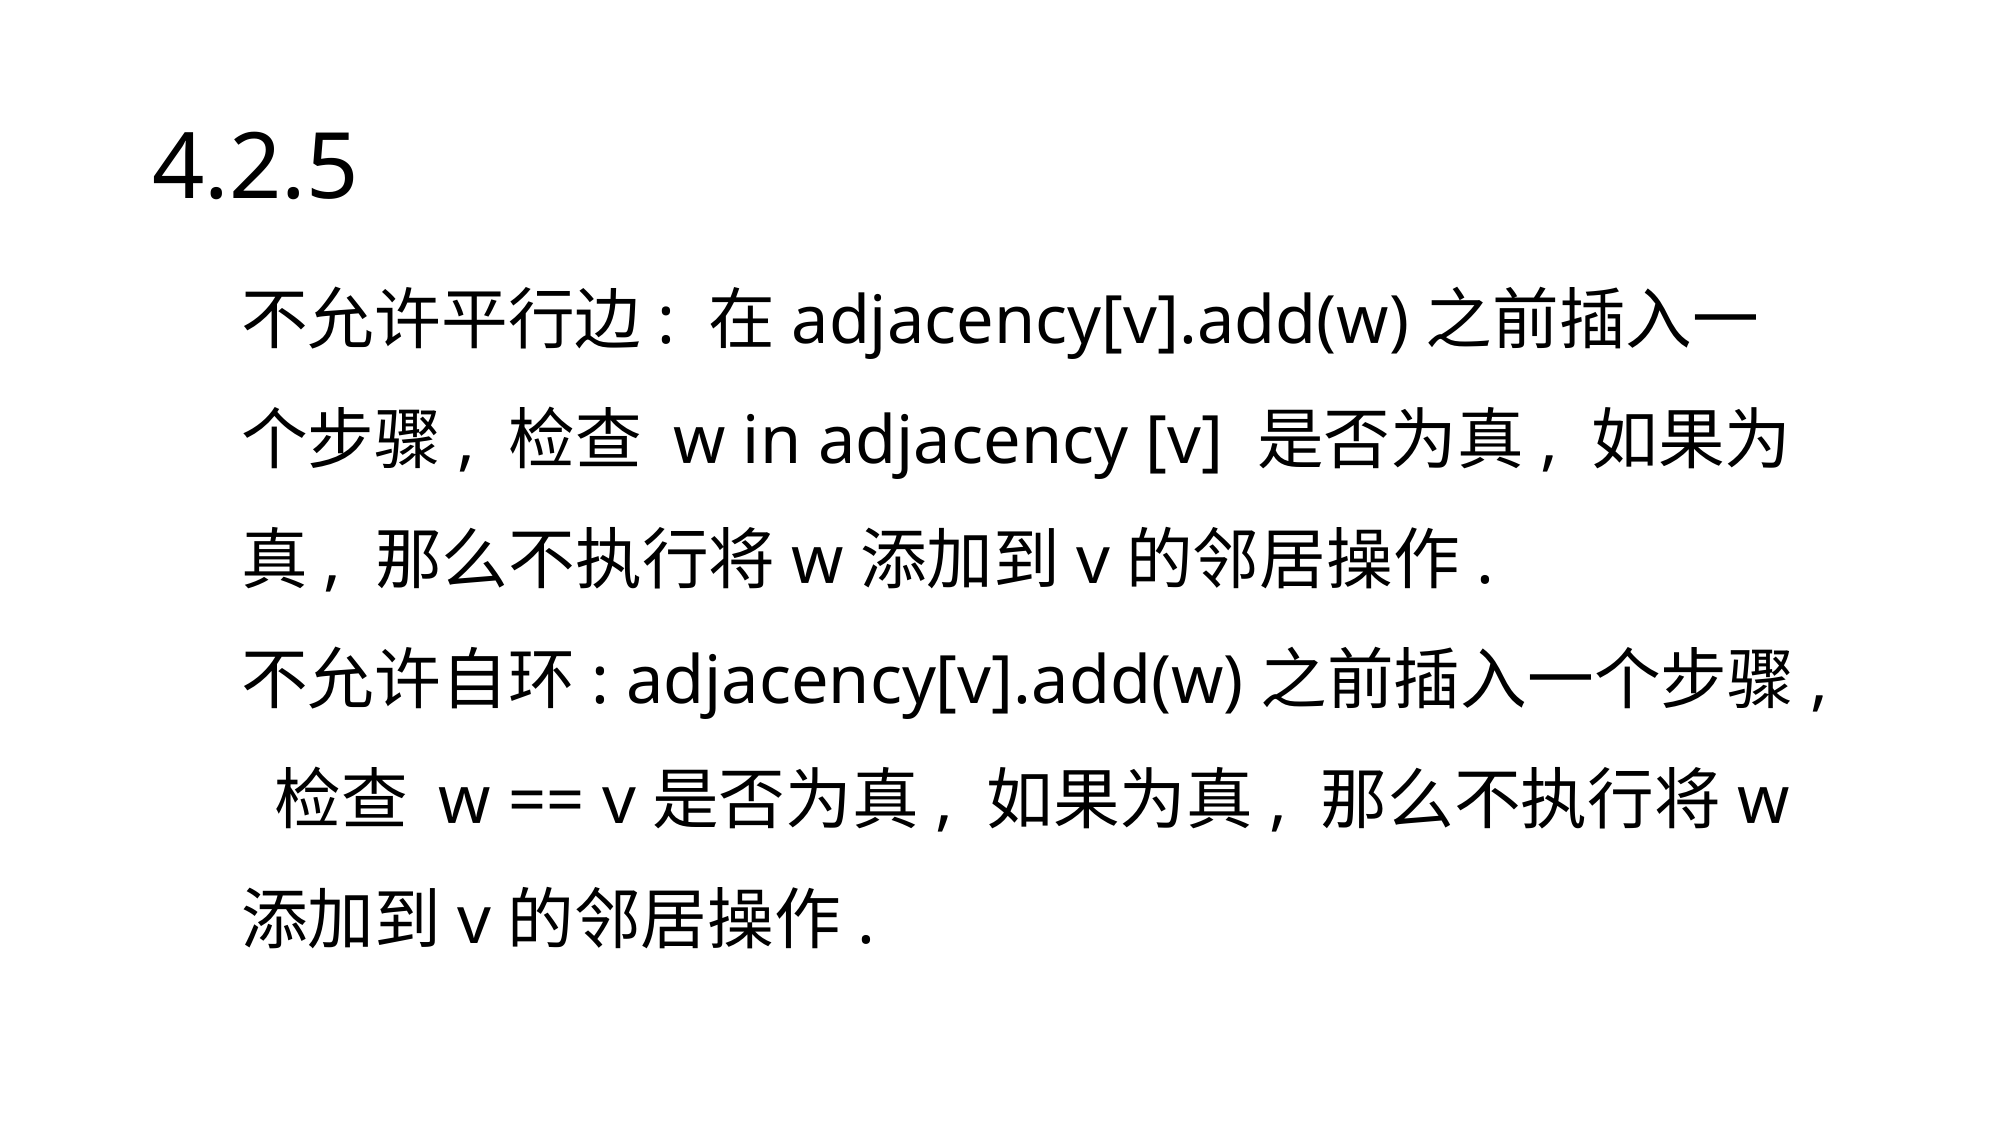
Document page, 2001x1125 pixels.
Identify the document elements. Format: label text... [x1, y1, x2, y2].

text_box 不允许平行边: 在adjacency[v].add(w)之前插入一个步骤, 检查 w in adjacency [v] 是否为真, 如果为真, 那么不执行将w添加到v的邻居操作. 不允许自环: adjacency[v].add(w)之前插入一个步骤, 检查 w == v是否为真, 如果为真, 那么不执行将w添加到v的邻居操作. [226, 229, 1824, 1084]
title 4.2.5 [137, 59, 1863, 278]
